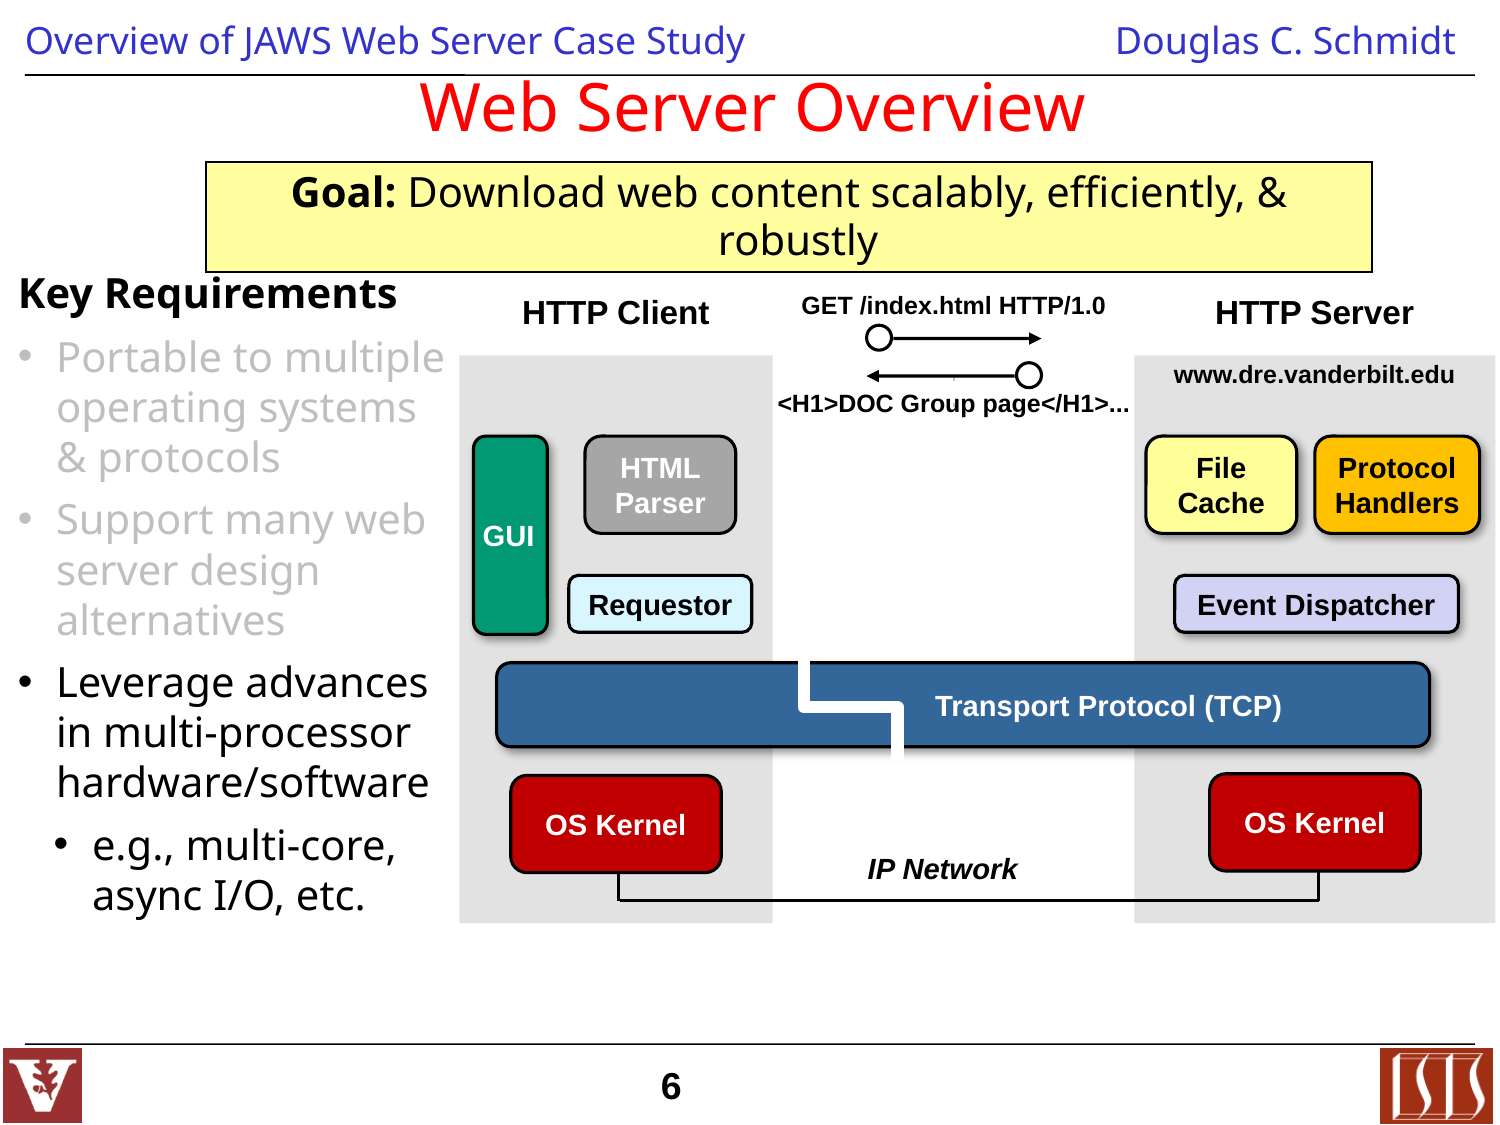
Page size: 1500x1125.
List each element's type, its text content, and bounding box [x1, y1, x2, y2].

text_box Goal: Download web content scalably, efficiently, & robustly [205, 162, 1372, 273]
text_box IP Network [867, 850, 1019, 886]
text_box [514, 662, 891, 747]
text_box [568, 575, 752, 633]
title Web Server Overview [35, 36, 1471, 187]
text_box [473, 436, 548, 635]
text_box [810, 662, 1430, 747]
text_box [1145, 436, 1297, 534]
text_box [514, 355, 773, 660]
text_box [584, 435, 736, 534]
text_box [1174, 575, 1459, 633]
text_box [1314, 436, 1480, 534]
text_box [568, 440, 729, 548]
text_box [514, 880, 773, 924]
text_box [510, 775, 722, 873]
text_box [514, 758, 773, 899]
text_box Protocol Handlers [1334, 449, 1460, 520]
text_box GET /index.html HTTP/1.0 [801, 289, 1107, 320]
picture [3, 1048, 82, 1123]
text_box Key Requirements Portable to multiple operating systems & protocols Support many web server design alternatives Leverage advances in multi-processor hardware/software e.g., multi-core, async I/O, etc. [3, 263, 514, 926]
text_box Transport Protocol (TCP) [934, 687, 1283, 723]
text_box File Cache [1177, 449, 1266, 520]
text_box [1134, 355, 1496, 924]
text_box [781, 691, 920, 723]
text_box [866, 324, 1042, 351]
picture [1380, 1048, 1493, 1124]
text_box GUI [482, 517, 535, 553]
text_box HTTP Server [1215, 291, 1415, 332]
text_box www.dre.vanderbilt.edu [1173, 358, 1456, 389]
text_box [1209, 773, 1421, 872]
text_box <H1>DOC Group page</H1>... [777, 387, 1131, 418]
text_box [866, 362, 1042, 388]
text_box HTTP Client [522, 291, 710, 332]
